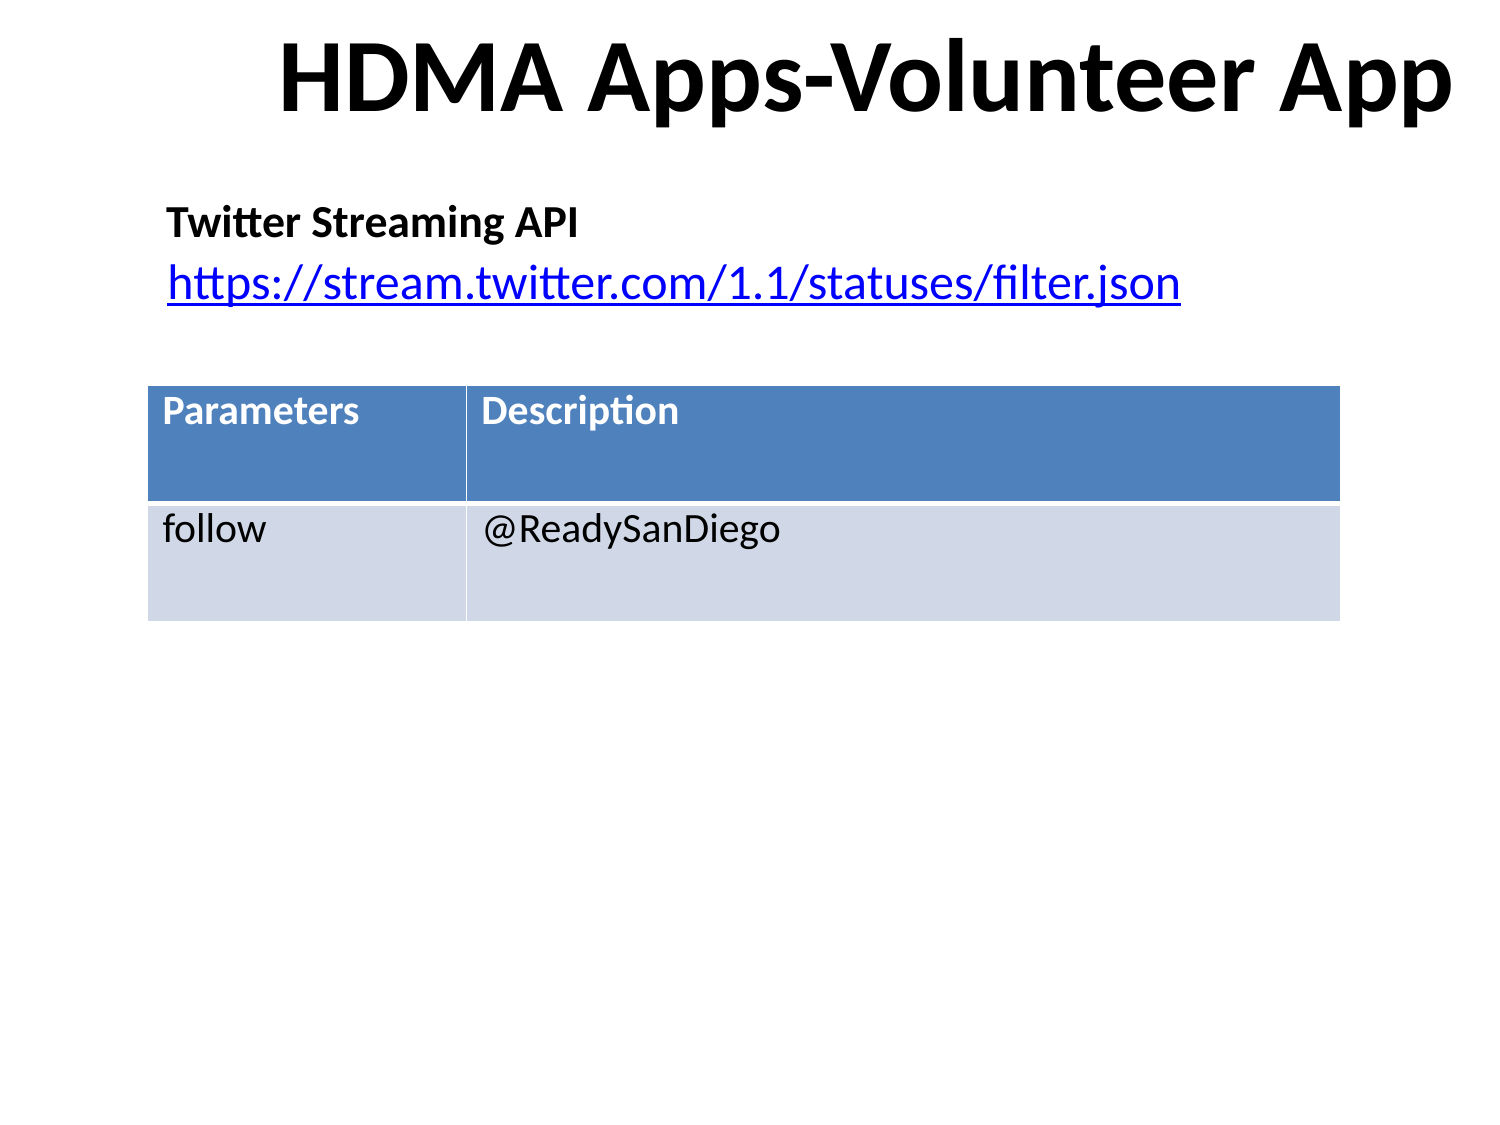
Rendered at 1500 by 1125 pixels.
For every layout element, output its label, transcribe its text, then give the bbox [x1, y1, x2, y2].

table_header Description [467, 386, 1340, 501]
table_cell @ReadySanDiego [467, 506, 1340, 621]
text_box HDMA Apps-Volunteer App [242, 0, 1471, 140]
text_box Twitter Streaming API [151, 184, 595, 255]
text_box https://stream.twitter.com/1.1/statuses/filter.json [152, 242, 1197, 372]
table_header Parameters [148, 386, 466, 501]
table_cell follow [148, 506, 466, 621]
